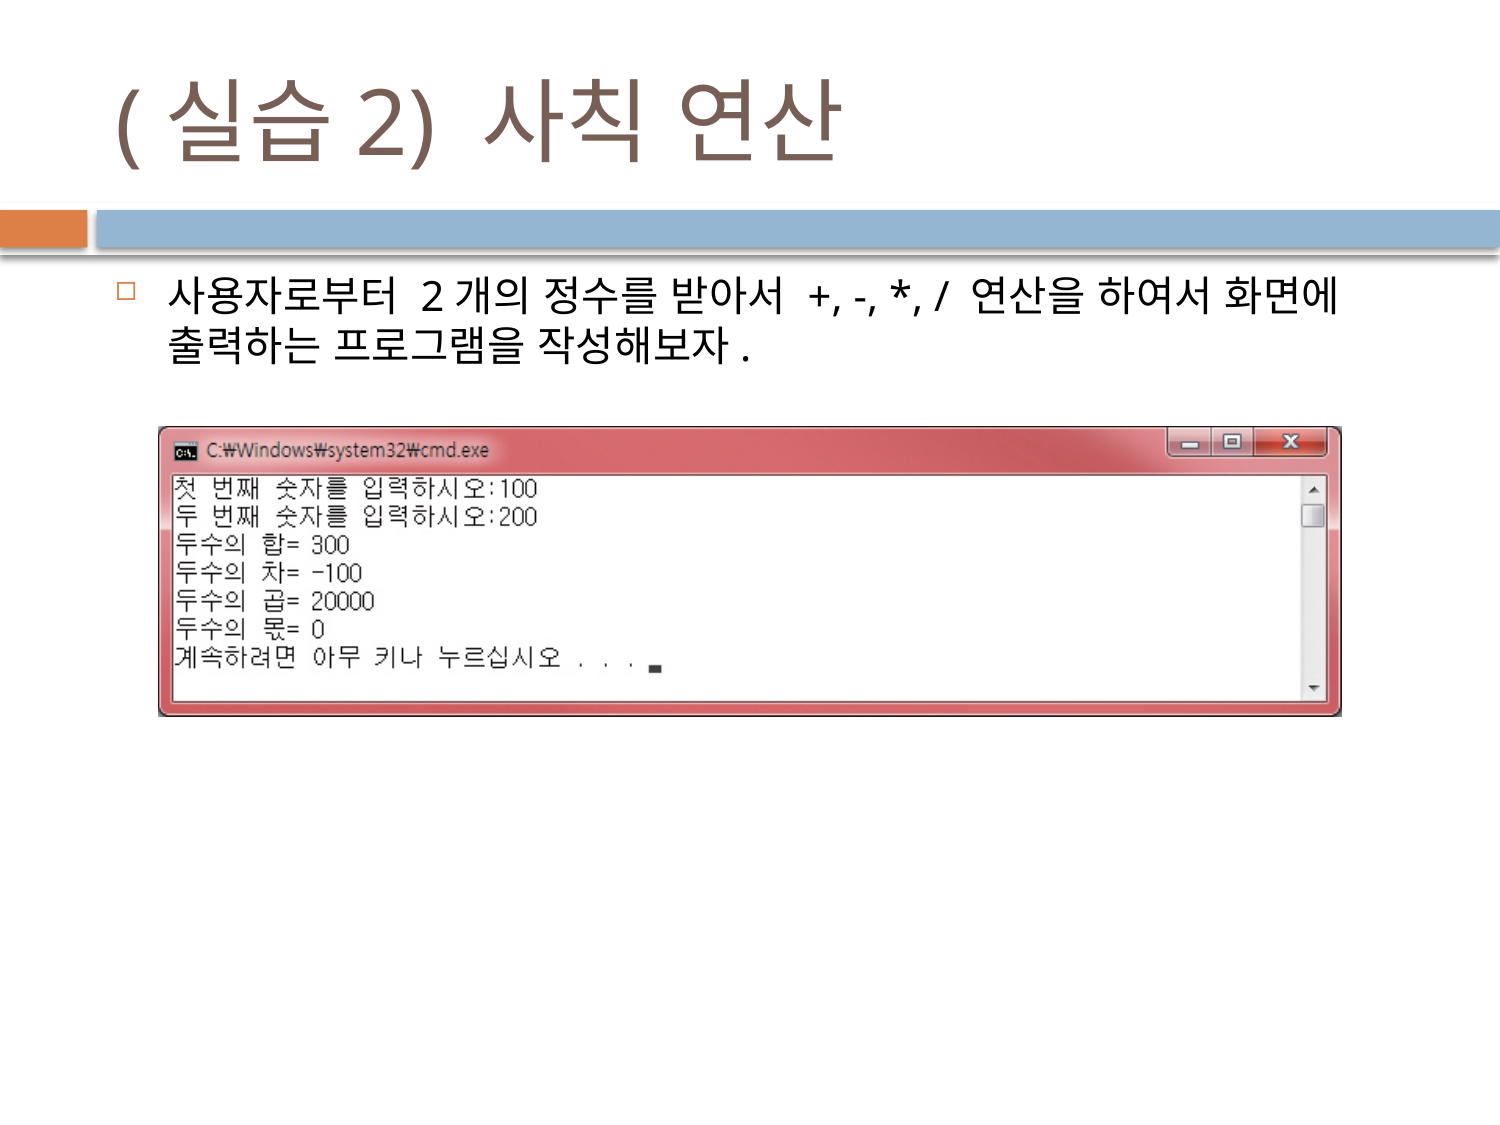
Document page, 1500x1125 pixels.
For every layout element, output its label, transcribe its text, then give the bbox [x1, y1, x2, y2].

list 사용자로부터 2개의 정수를 받아서 +, -, *, / 연산을 하여서 화면에 출력하는 프로그램을 작성해보자. [100, 262, 1438, 1000]
picture [158, 425, 1342, 717]
title (실습2) 사칙 연산 [100, 37, 1438, 200]
